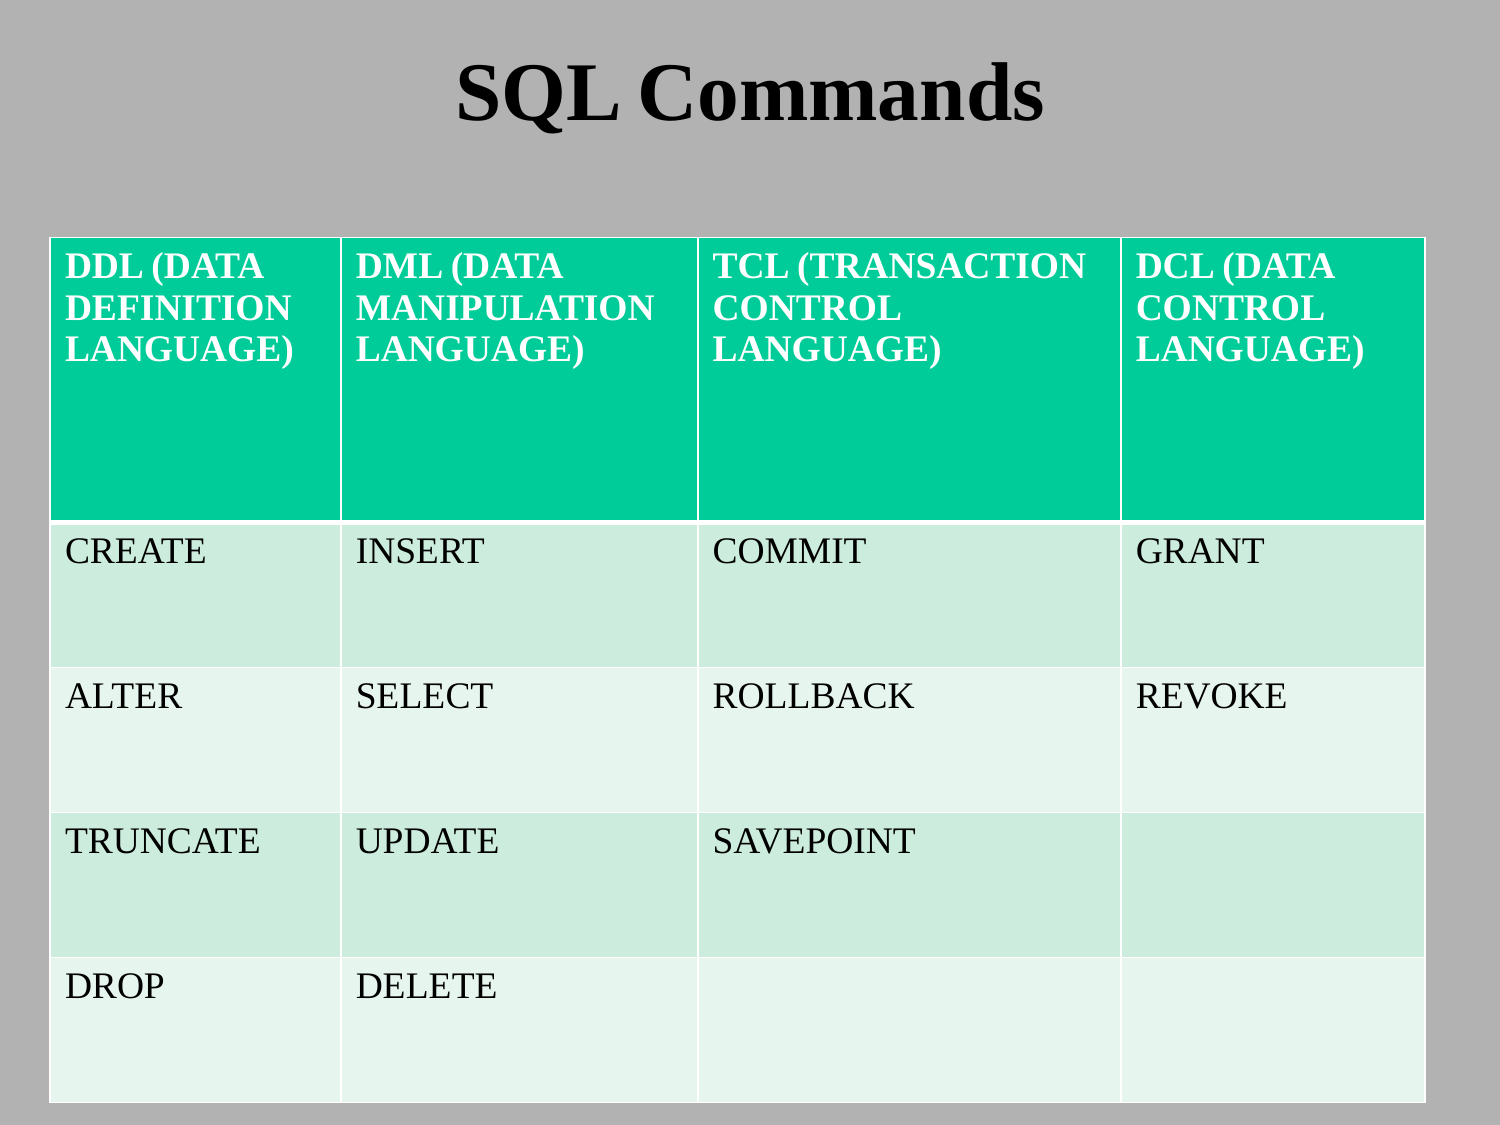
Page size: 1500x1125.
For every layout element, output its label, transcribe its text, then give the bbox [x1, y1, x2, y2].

table_cell ROLLBACK [699, 668, 1120, 812]
table_cell ALTER [51, 668, 340, 812]
table_cell SELECT [342, 668, 697, 812]
table_header DML (DATA MANIPULATION LANGUAGE) [342, 238, 697, 520]
table_cell DELETE [342, 958, 697, 1102]
table_cell DROP [51, 958, 340, 1102]
table_cell [1122, 813, 1424, 957]
table_cell SAVEPOINT [699, 813, 1120, 957]
table_header TCL (TRANSACTION CONTROL LANGUAGE) [699, 238, 1120, 520]
table_cell INSERT [342, 525, 697, 667]
title SQL Commands [112, 0, 1388, 176]
table_cell REVOKE [1122, 668, 1424, 812]
table_cell GRANT [1122, 525, 1424, 667]
table_cell TRUNCATE [51, 813, 340, 957]
table_cell CREATE [51, 525, 340, 667]
table_cell [1122, 958, 1424, 1102]
table_header DCL (DATA CONTROL LANGUAGE) [1122, 238, 1424, 520]
table_cell COMMIT [699, 525, 1120, 667]
table_cell UPDATE [342, 813, 697, 957]
table_header DDL (DATA DEFINITION LANGUAGE) [51, 238, 340, 520]
table_cell [699, 958, 1120, 1102]
